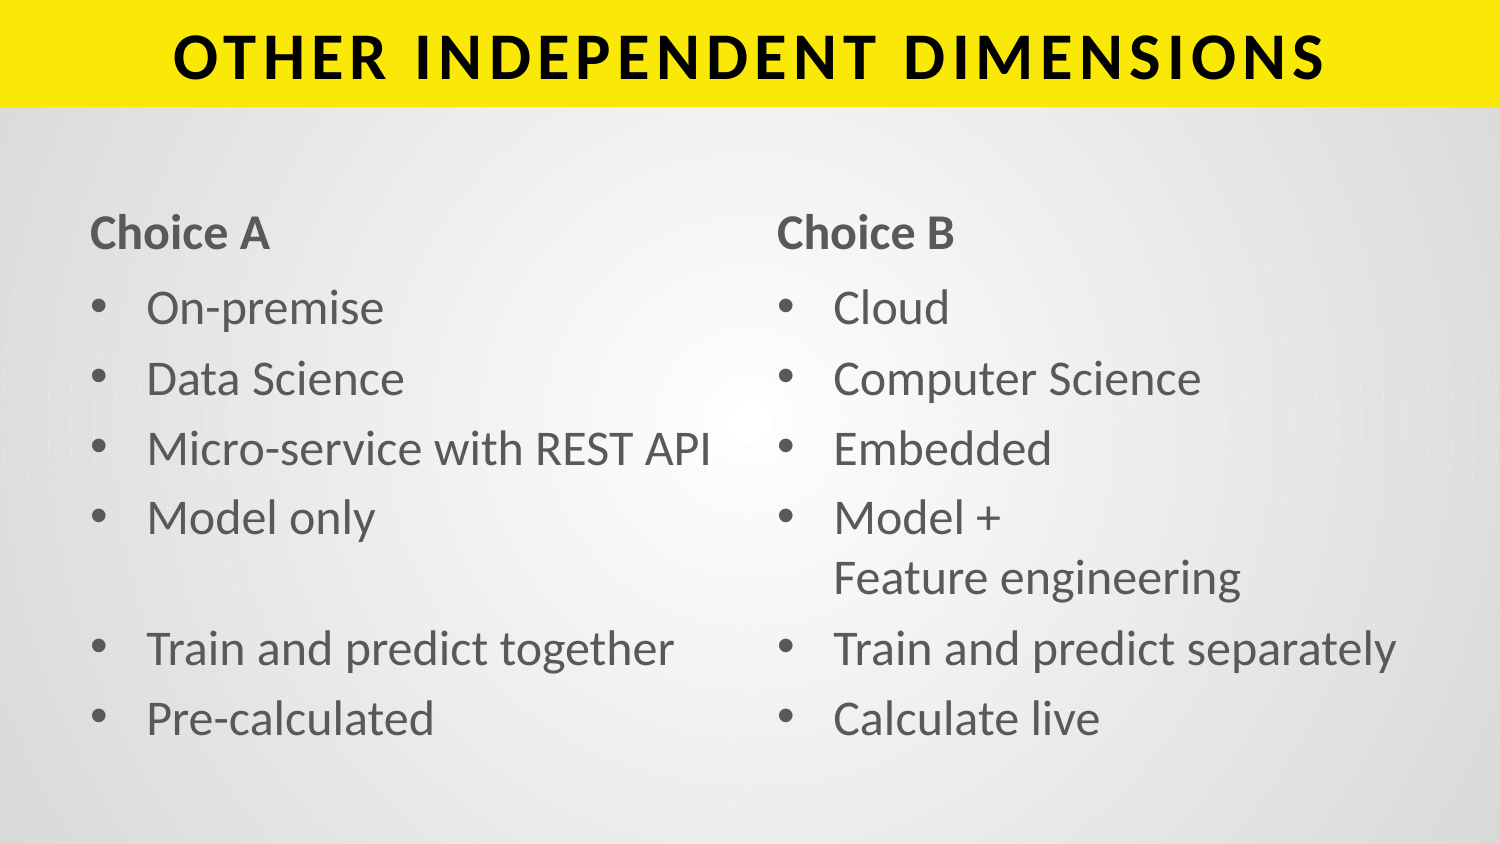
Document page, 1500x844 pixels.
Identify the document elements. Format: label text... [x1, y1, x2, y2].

list On-premise Data Science Micro-service with REST API Model only Train and predict together Pre-calculated [75, 267, 738, 754]
list Choice B [761, 188, 1425, 267]
title OTHER INDEPENDENT DIMENSIONS [75, 0, 1425, 108]
list Choice A [75, 188, 738, 267]
list Cloud Computer Science Embedded Model + Feature engineering Train and predict separately Calculate live [761, 267, 1425, 754]
